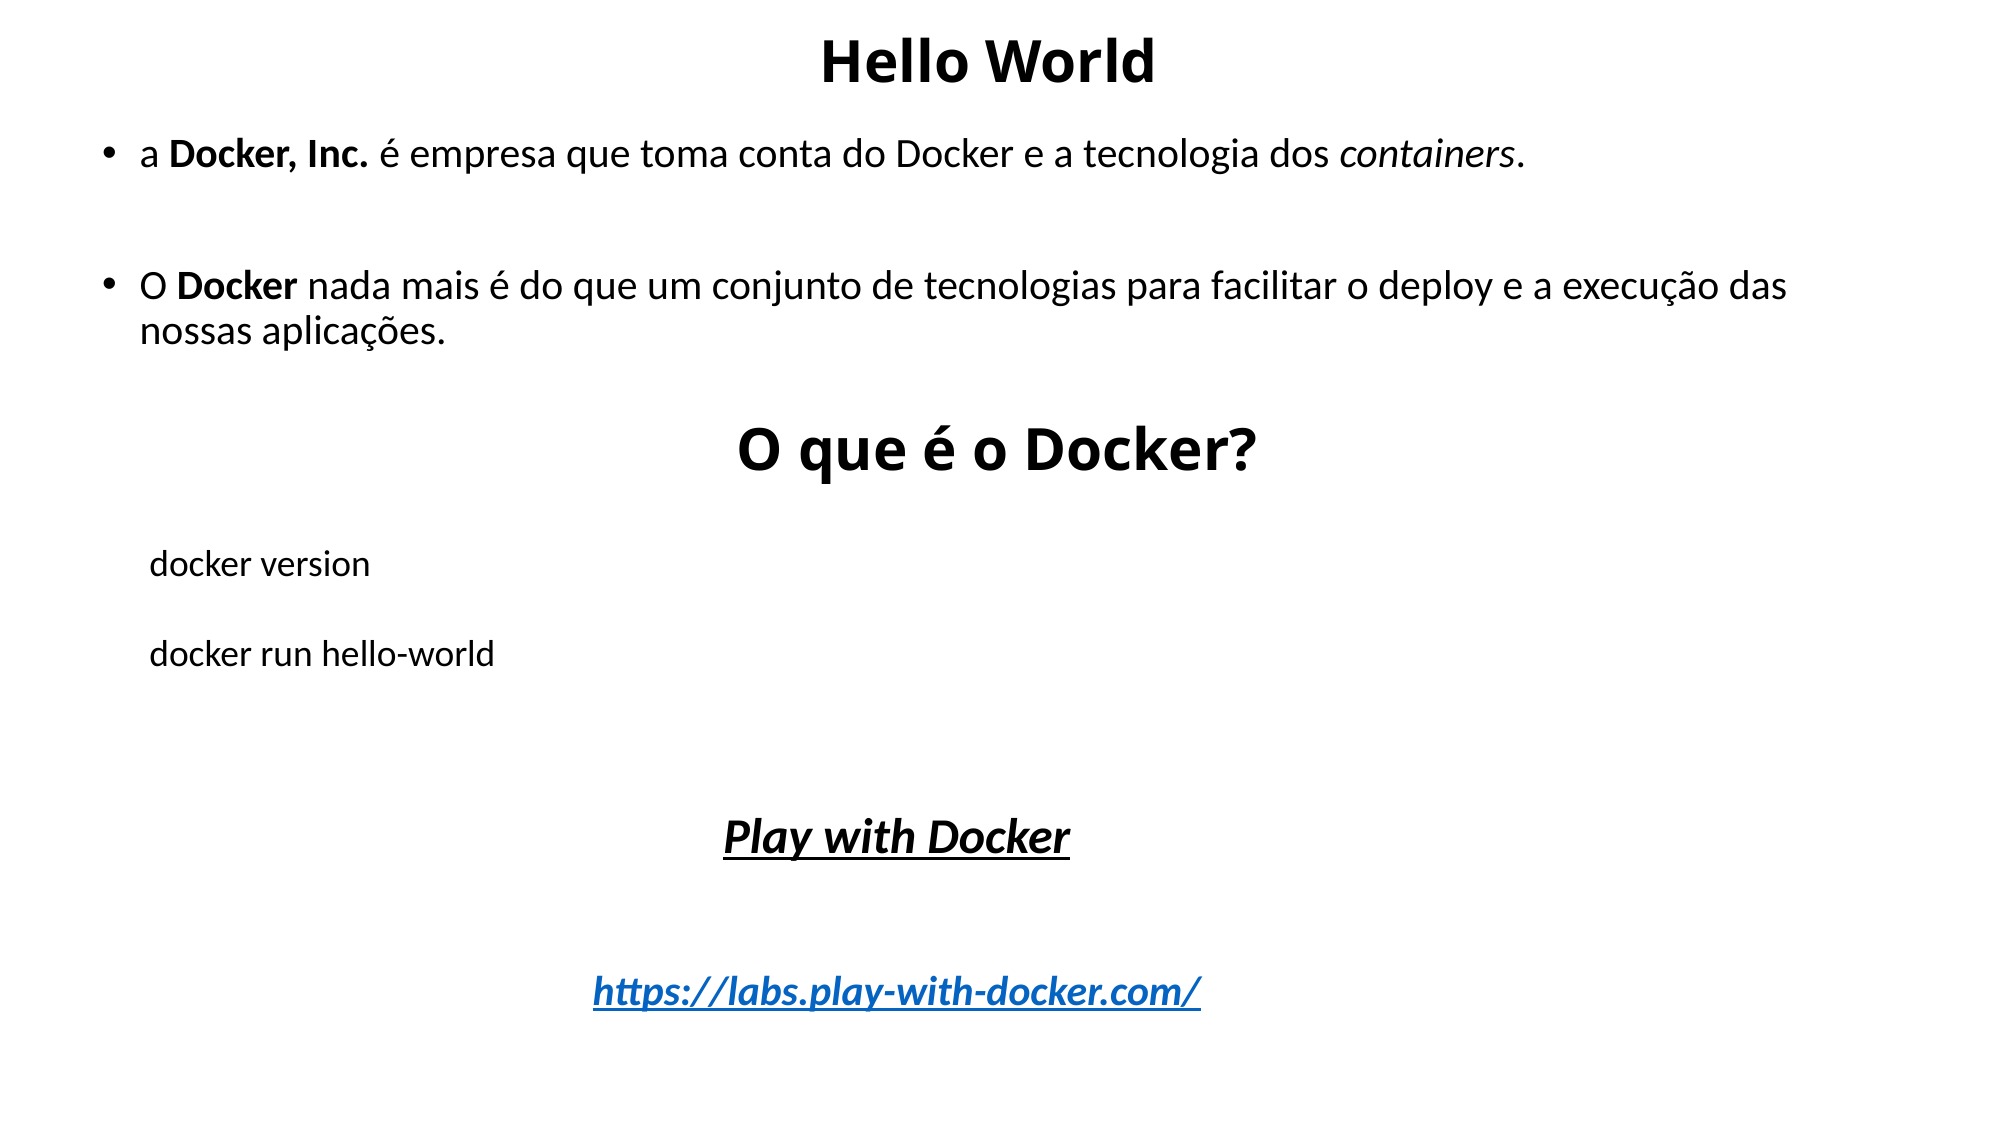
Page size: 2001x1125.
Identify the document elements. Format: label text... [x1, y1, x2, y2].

list a Docker, Inc. é empresa que toma conta do Docker e a tecnologia dos containers. O Docker nada mais é do que um conjunto de tecnologias para facilitar o deploy e a execução das nossas aplicações. [87, 124, 1908, 414]
text_box Hello World [20, 18, 1957, 109]
text_box docker version docker run hello-world [134, 532, 1563, 772]
text_box Play with Docker https://labs.play-with-docker.com/ [362, 746, 1432, 1071]
title O que é o Docker? [134, 414, 1860, 497]
